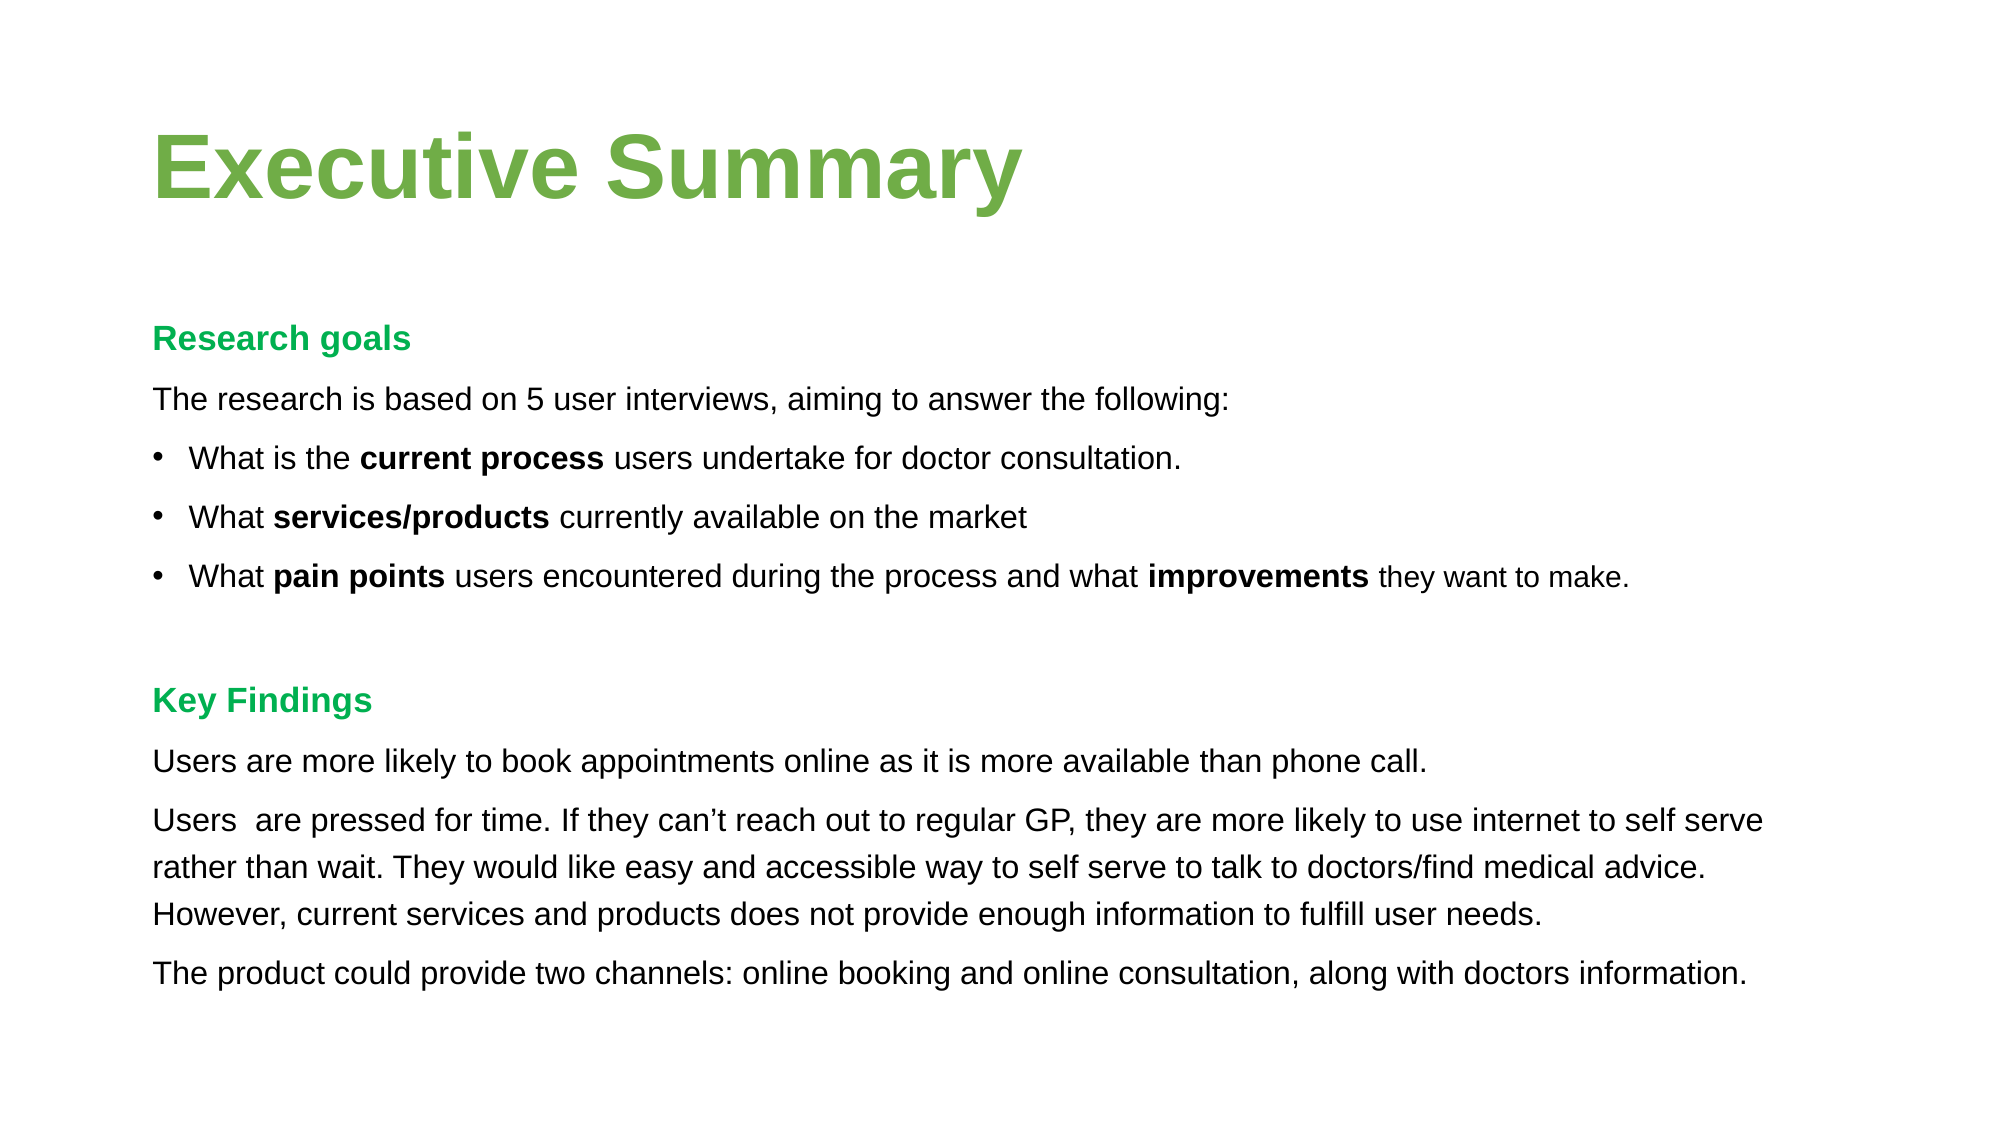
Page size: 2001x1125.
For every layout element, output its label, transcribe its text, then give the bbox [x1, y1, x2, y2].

list Research goals The research is based on 5 user interviews, aiming to answer the following: What is the current process users undertake for doctor consultation. What services/products currently available on the market What pain points users encountered during the process and what improvements they want to make. Key Findings Users are more likely to book appointments online as it is more available than phone call. Users are pressed for time. If they can’t reach out to regular GP, they are more likely to use internet to self serve rather than wait. They would like easy and accessible way to self serve to talk to doctors/find medical advice. However, current services and products does not provide enough information to fulfill user needs. The product could provide two channels: online booking and online consultation, along with doctors information. [137, 299, 1863, 1014]
title Executive Summary [137, 59, 1863, 278]
